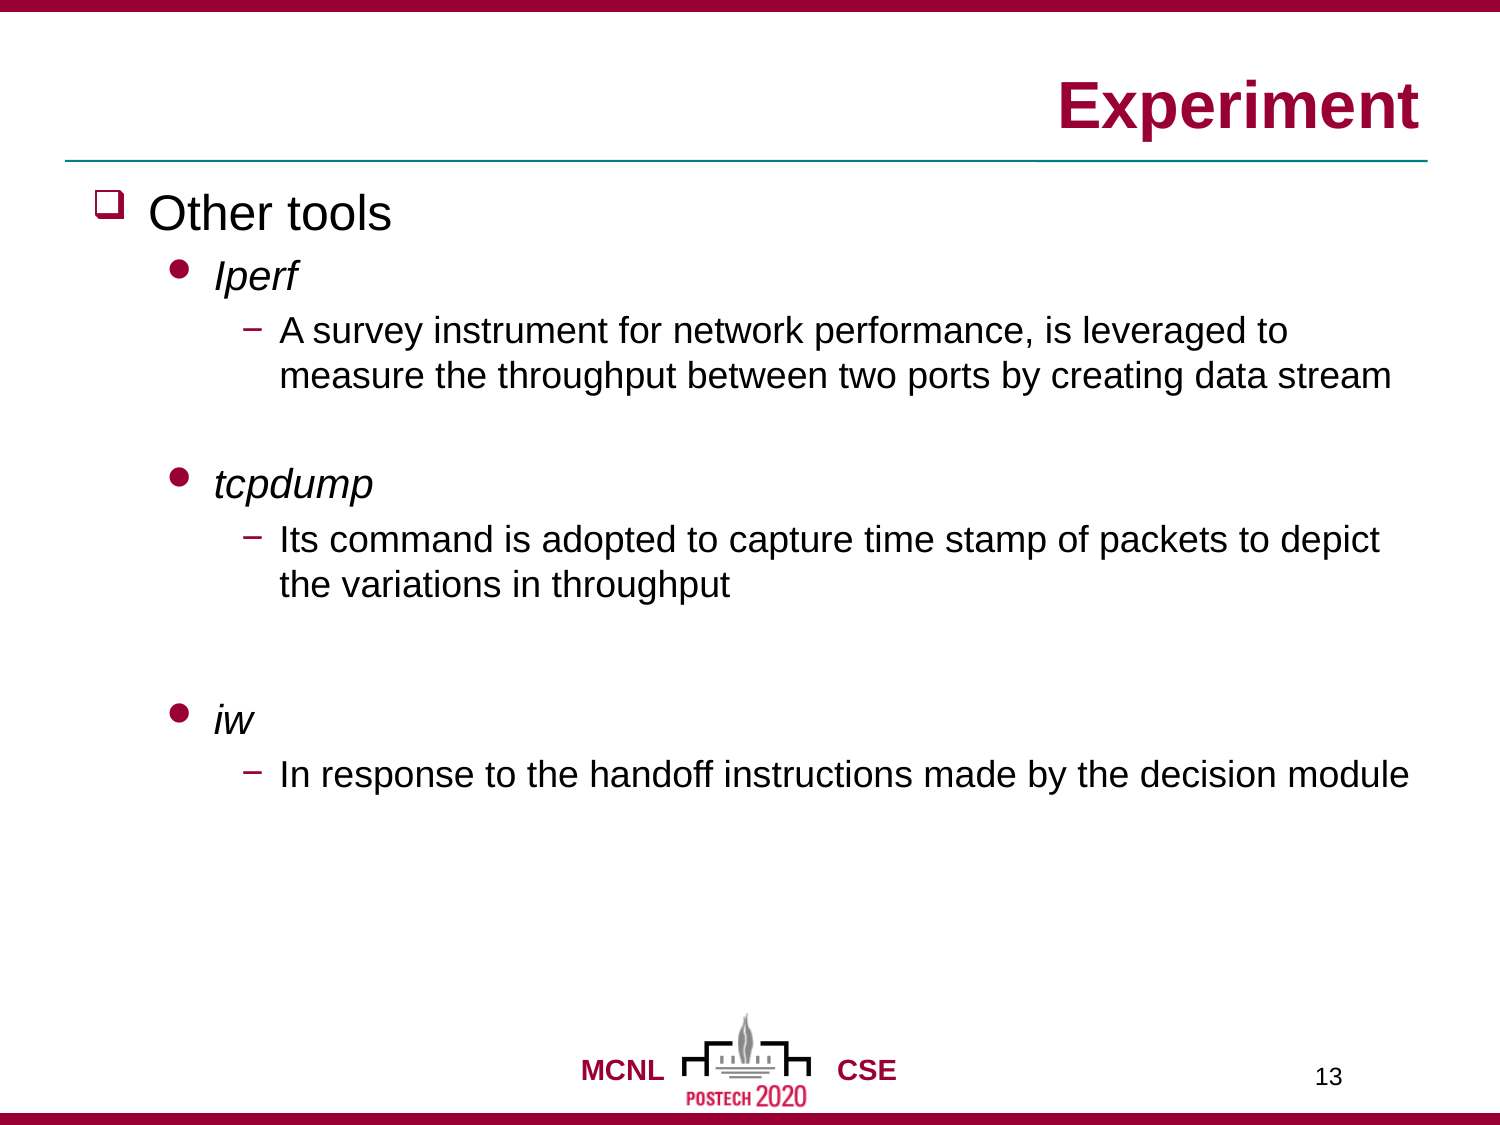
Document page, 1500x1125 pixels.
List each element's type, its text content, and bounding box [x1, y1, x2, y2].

title Experiment [74, 36, 1436, 150]
slide_number 13 [1299, 1052, 1425, 1113]
picture [672, 1024, 820, 1111]
list Other tools Iperf A survey instrument for network performance, is leveraged to measure the throughput between two ports by creating data stream tcpdump Its command is adopted to capture time stamp of packets to depict the variations in throughput iw In response to the handoff instructions made by the decision module [76, 172, 1427, 1024]
